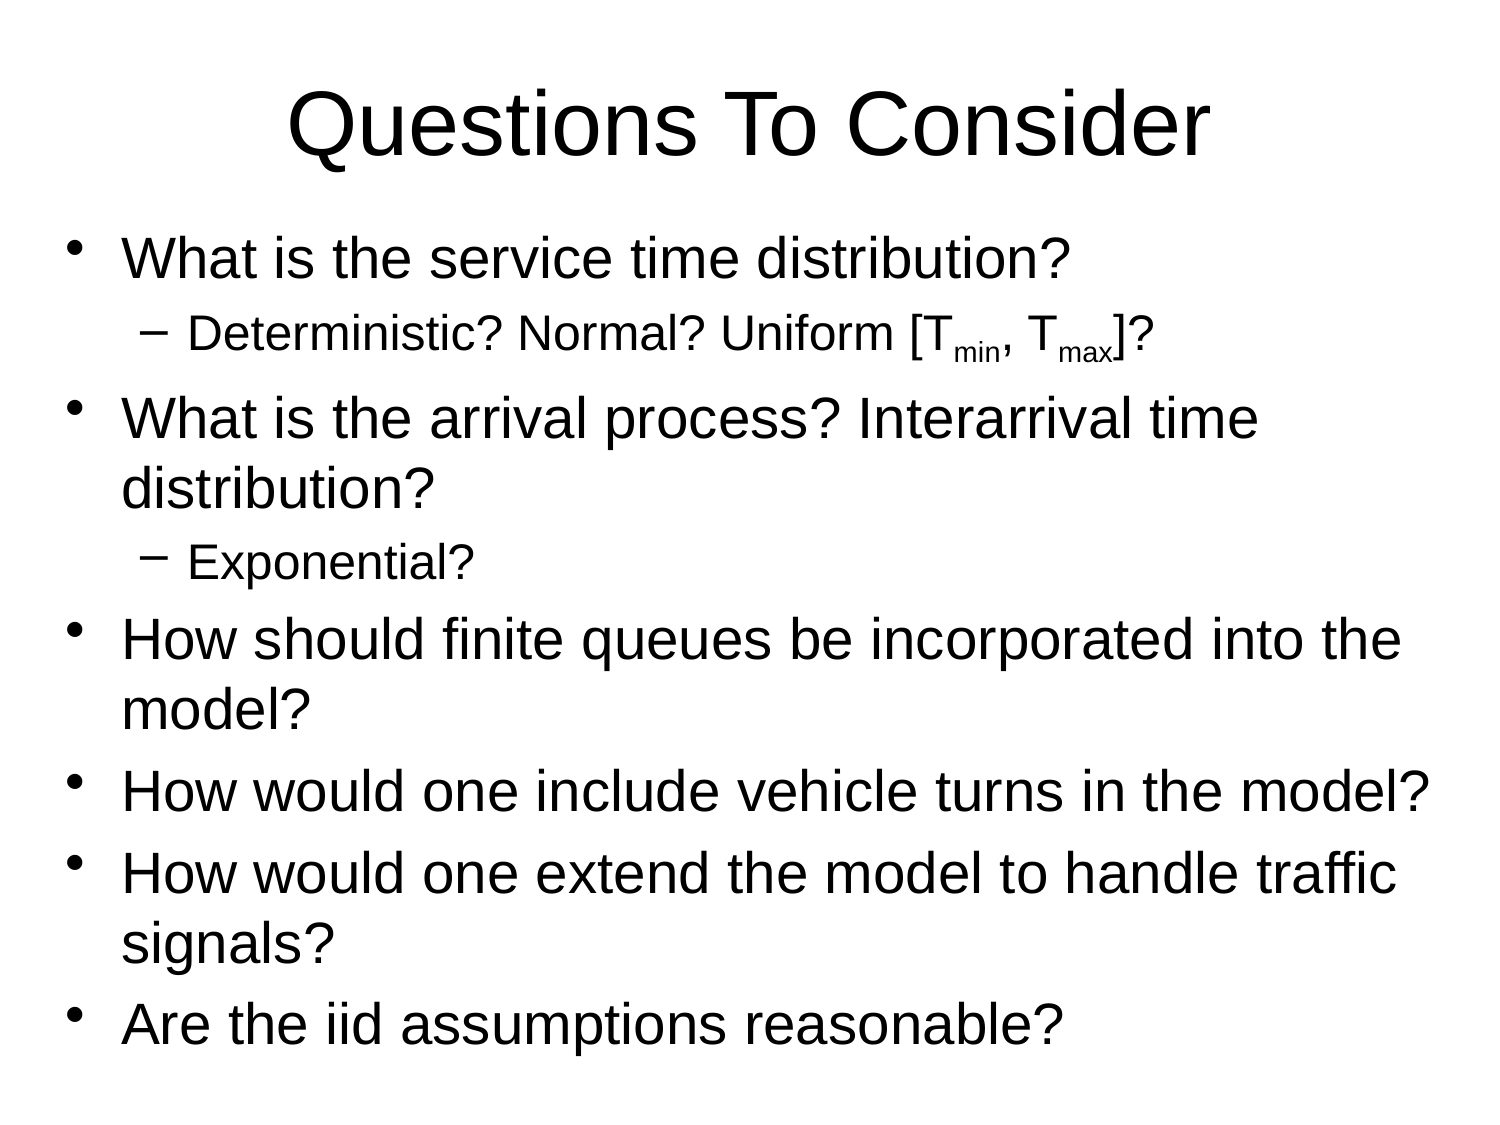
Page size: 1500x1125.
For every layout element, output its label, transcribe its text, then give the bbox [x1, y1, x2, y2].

list What is the service time distribution? Deterministic? Normal? Uniform [Tmin, Tmax]? What is the arrival process? Interarrival time distribution? Exponential? How should finite queues be incorporated into the model? How would one include vehicle turns in the model? How would one extend the model to handle traffic signals? Are the iid assumptions reasonable? [50, 212, 1488, 1050]
title Questions To Consider [112, 24, 1388, 212]
